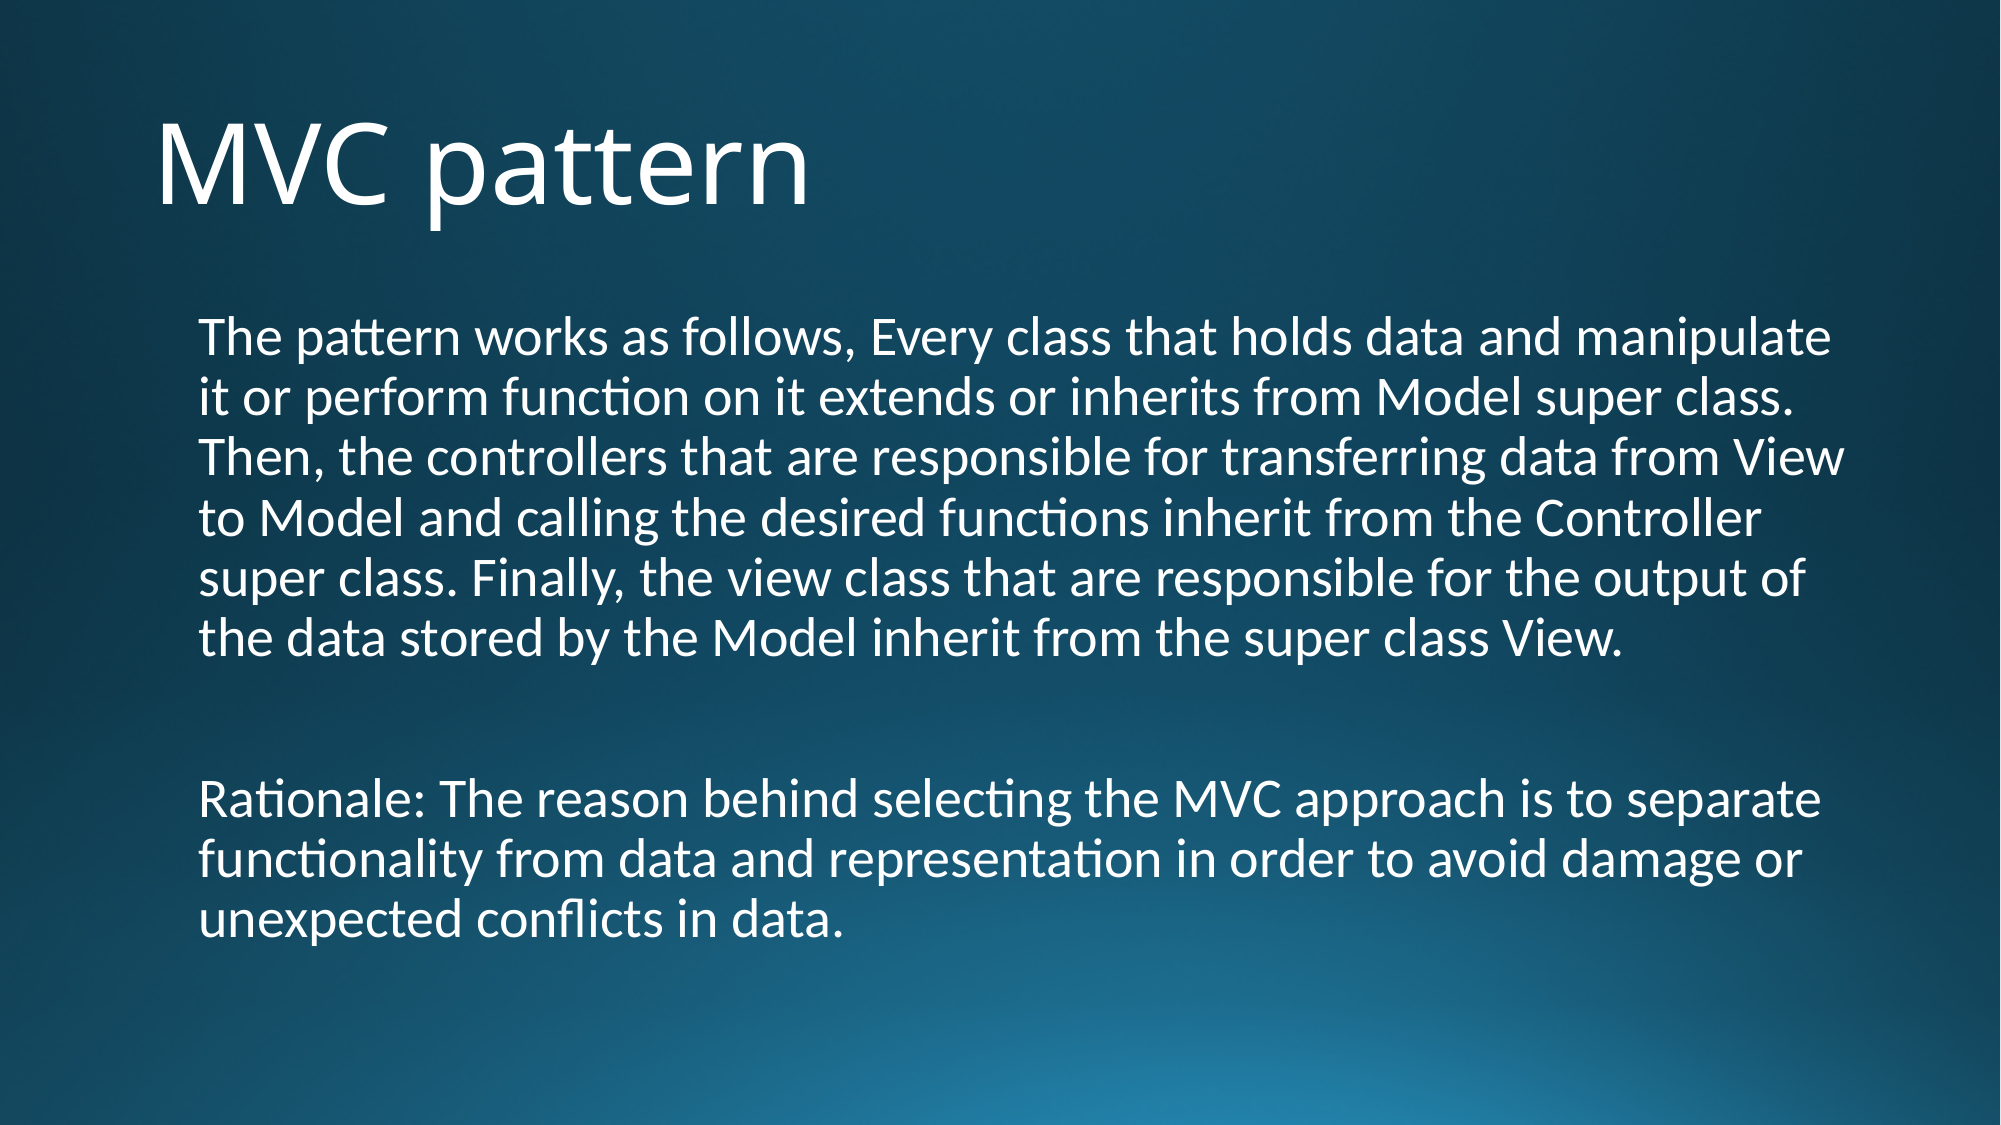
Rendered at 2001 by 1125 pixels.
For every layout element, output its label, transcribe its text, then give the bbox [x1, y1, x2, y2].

picture [0, 0, 2001, 1125]
title MVC pattern [137, 59, 1863, 278]
list The pattern works as follows, Every class that holds data and manipulate it or perform function on it extends or inherits from Model super class. Then, the controllers that are responsible for transferring data from View to Model and calling the desired functions inherit from the Controller super class. Finally, the view class that are responsible for the output of the data stored by the Model inherit from the super class View. Rationale: The reason behind selecting the MVC approach is to separate functionality from data and representation in order to avoid damage or unexpected conflicts in data. [183, 299, 1863, 1014]
